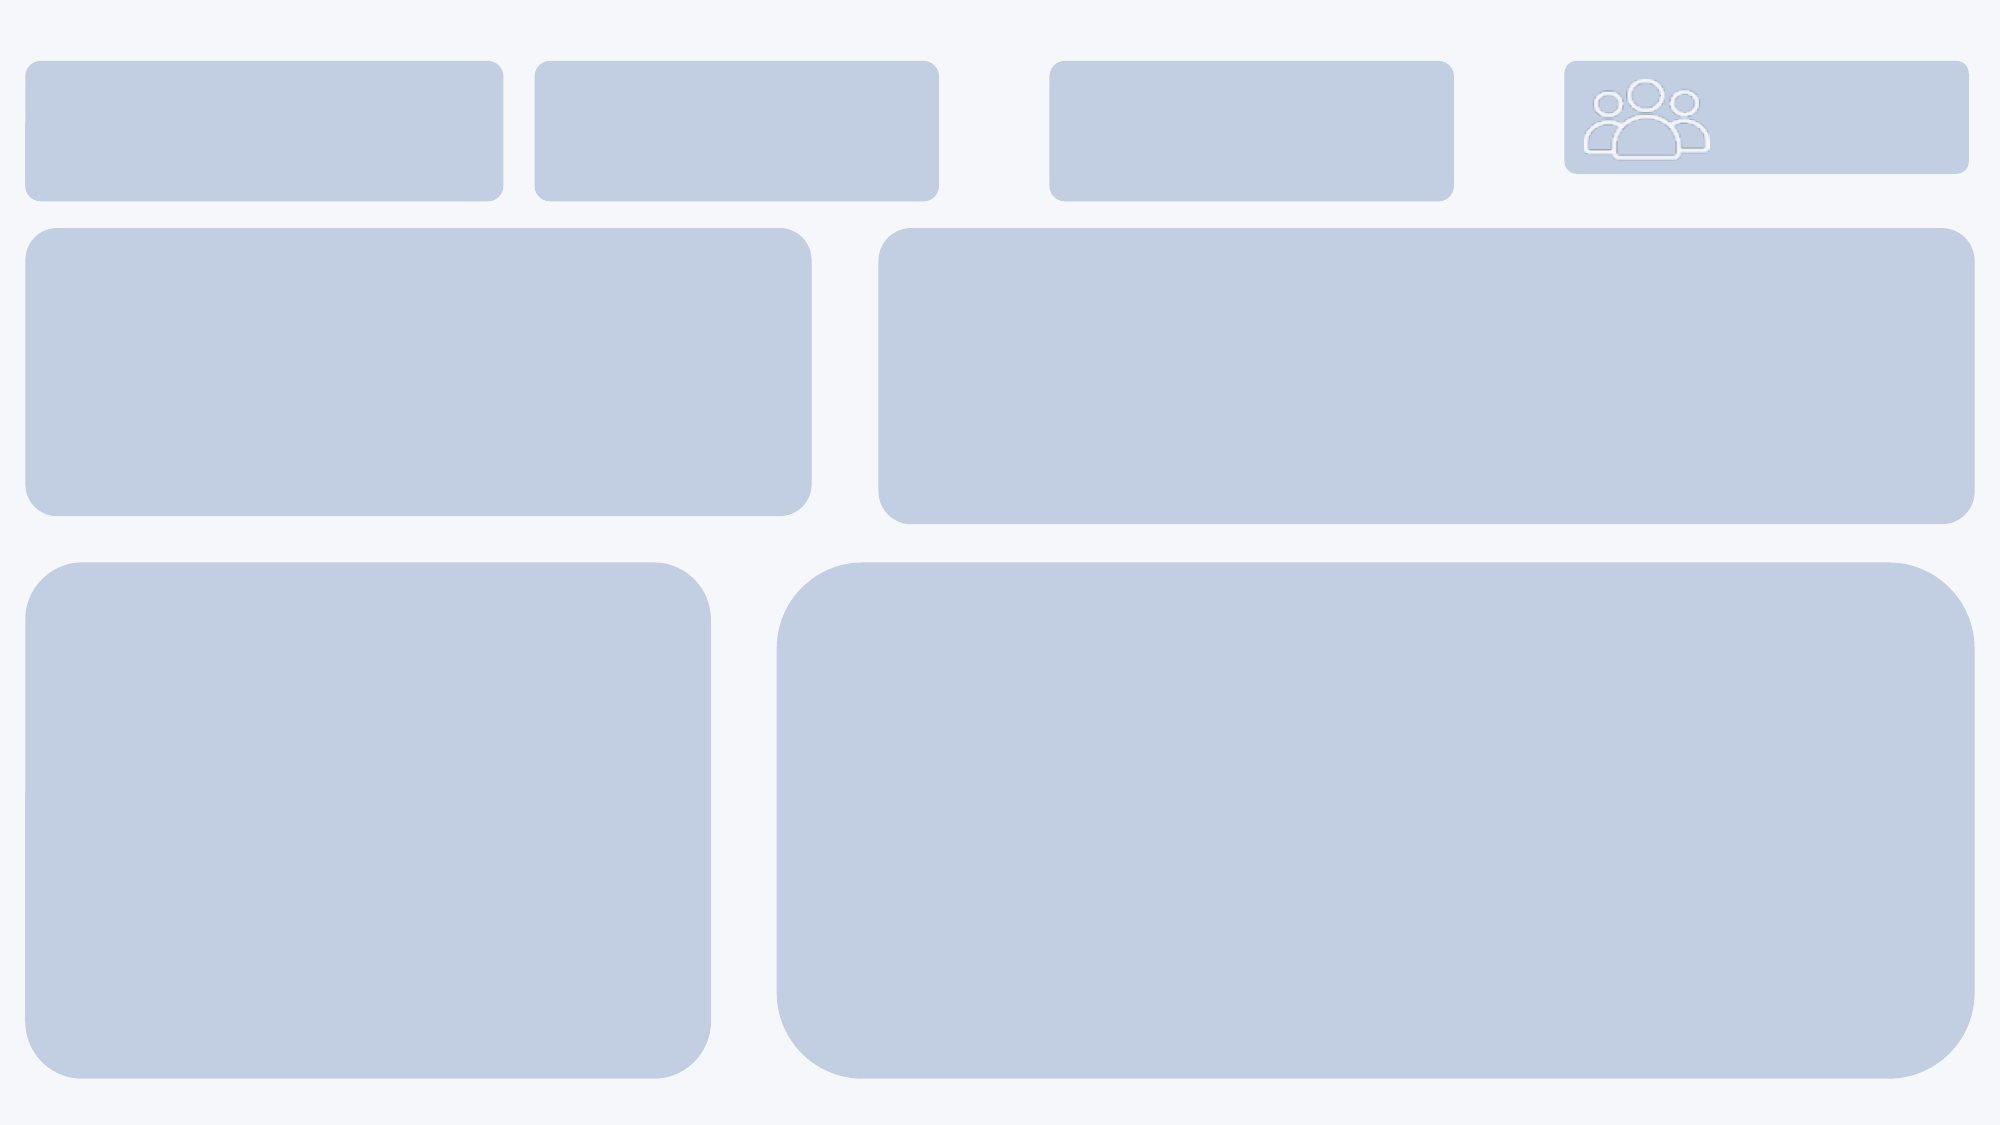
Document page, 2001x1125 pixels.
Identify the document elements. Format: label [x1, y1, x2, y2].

text_box [23, 560, 713, 1081]
text_box [23, 226, 814, 518]
text_box [23, 59, 505, 203]
text_box [775, 560, 1977, 1081]
text_box [1562, 59, 1971, 176]
text_box [532, 59, 941, 203]
text_box [876, 226, 1977, 526]
picture [1583, 79, 1711, 194]
text_box [1047, 59, 1456, 203]
